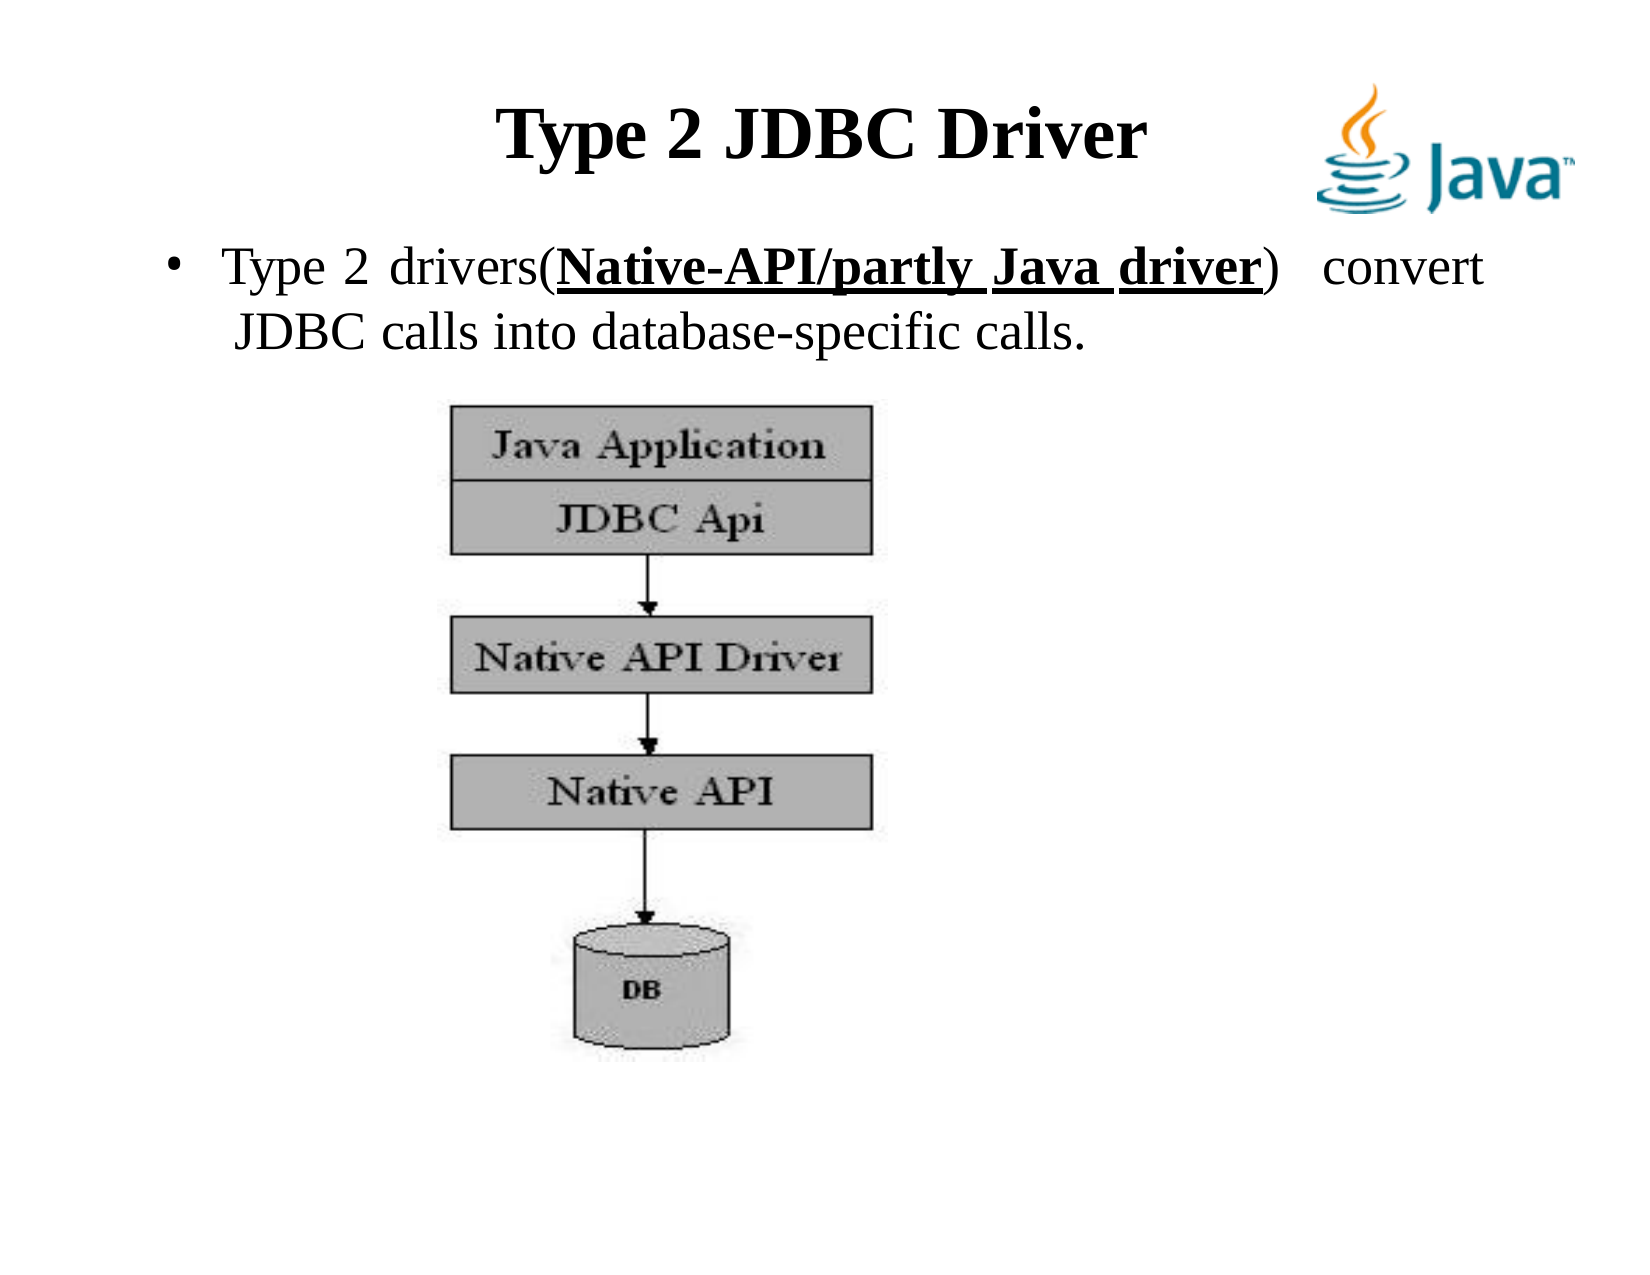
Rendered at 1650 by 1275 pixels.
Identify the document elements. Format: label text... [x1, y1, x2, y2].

title Type 2 JDBC Driver [493, 81, 1157, 228]
picture [437, 399, 888, 1063]
picture [1317, 82, 1575, 214]
text_box convert [1320, 228, 1487, 296]
text_box Type 2 drivers(Native-API/partly Java driver) JDBC calls into database-specific calls. [162, 228, 1288, 361]
